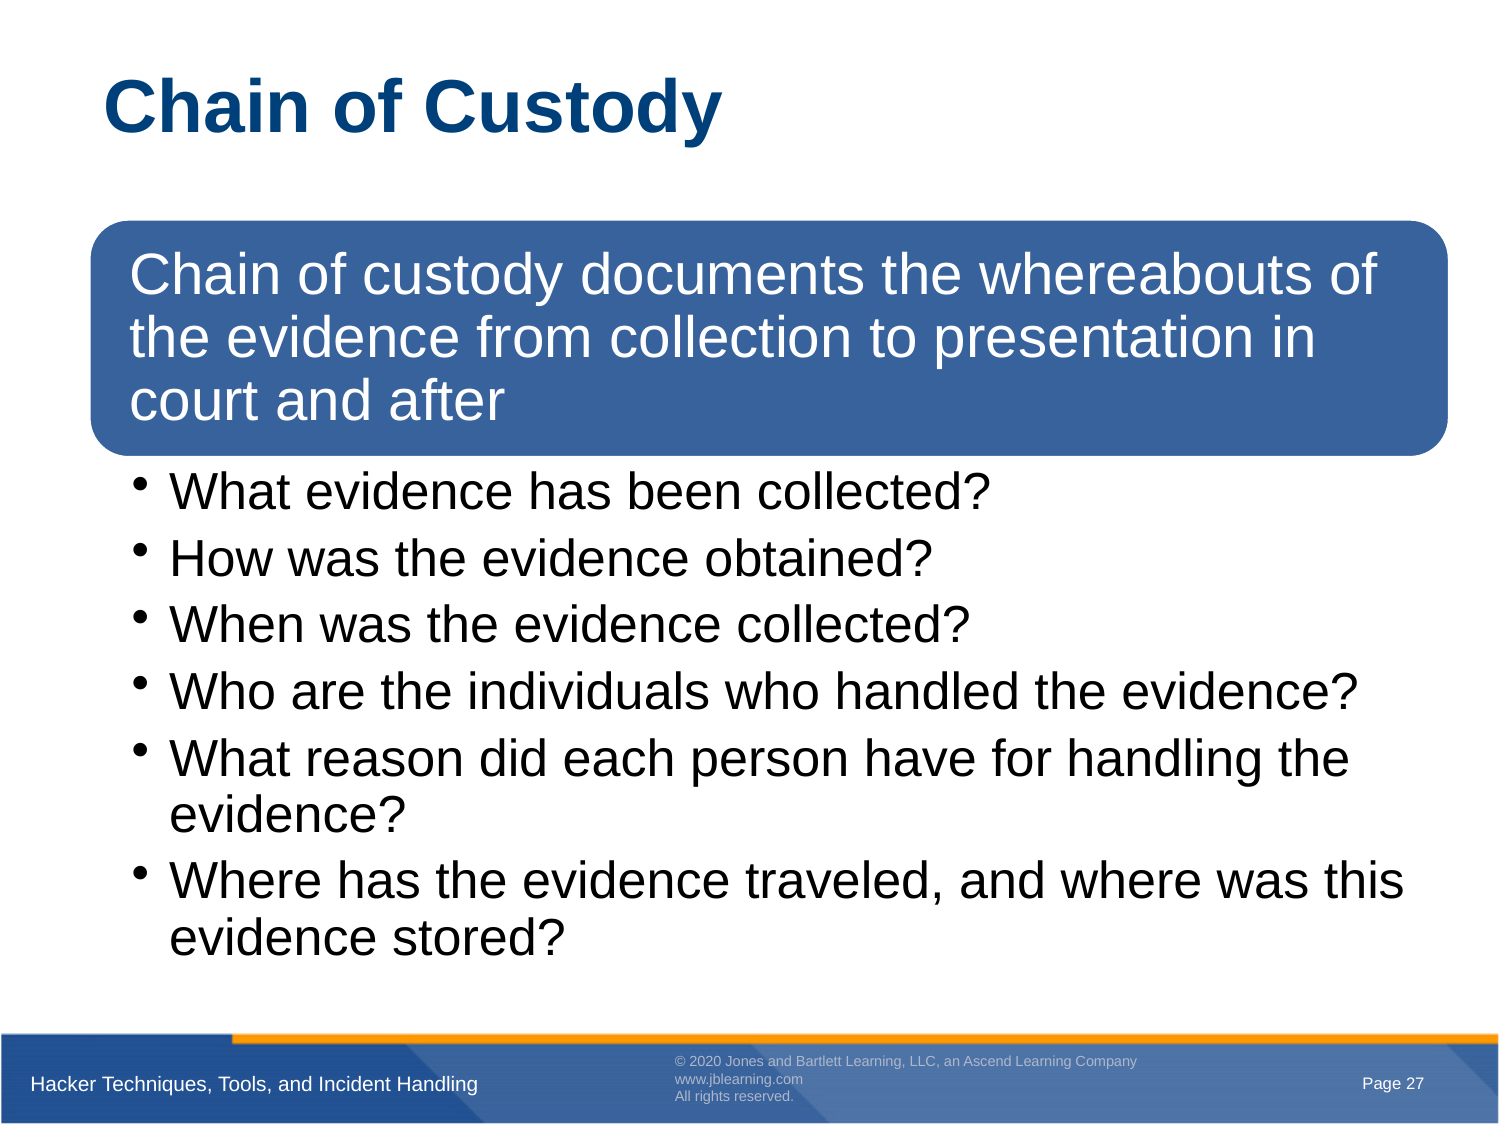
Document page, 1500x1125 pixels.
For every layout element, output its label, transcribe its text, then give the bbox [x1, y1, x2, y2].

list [88, 212, 1451, 976]
picture [0, 1032, 1500, 1125]
title Chain of Custody [88, 49, 1451, 212]
